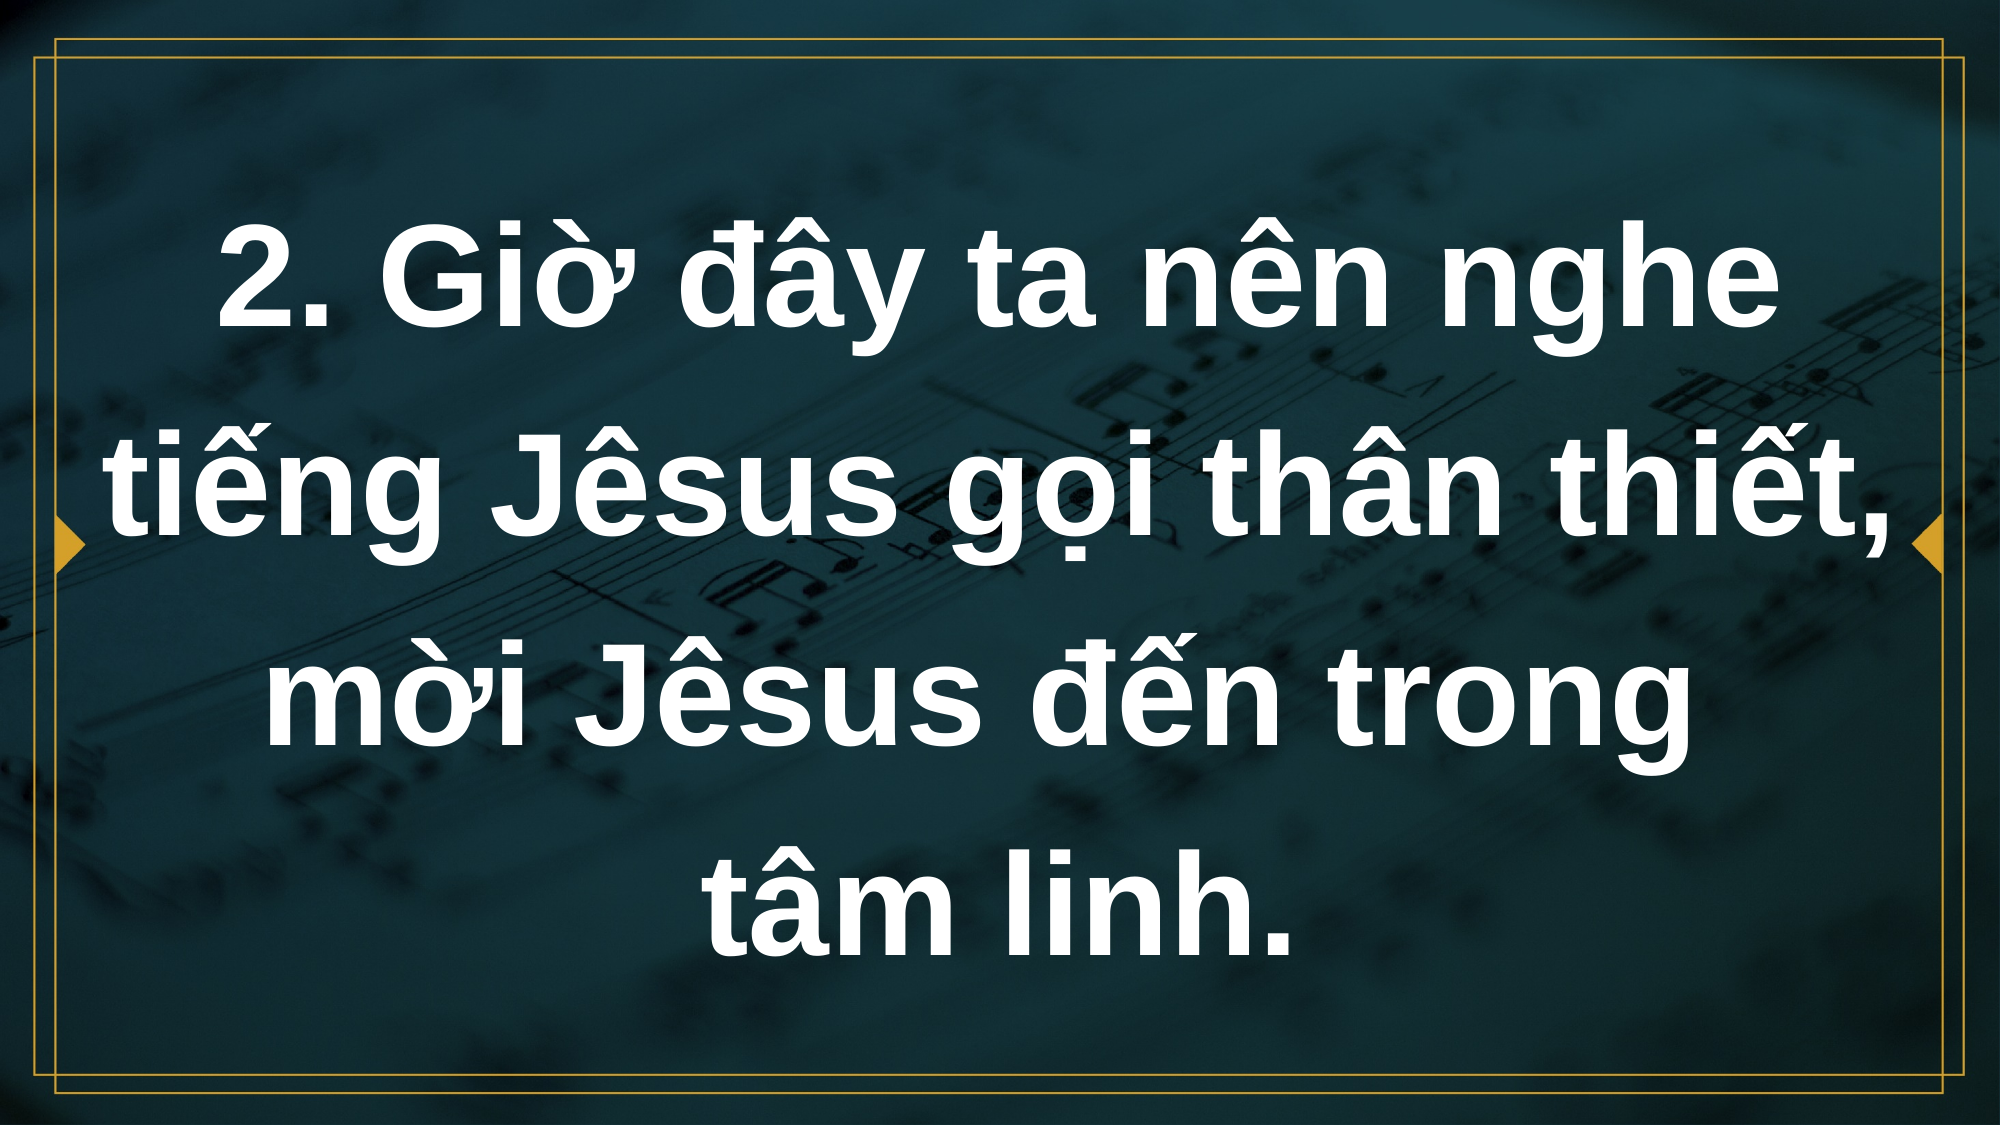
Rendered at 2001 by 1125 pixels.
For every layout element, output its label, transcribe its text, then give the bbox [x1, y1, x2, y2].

picture [0, 0, 2000, 1125]
title 2. Giờ đây ta nên nghe tiếng Jêsus gọi thân thiết, mời Jêsus đến trong tâm linh. [55, 53, 1945, 1077]
